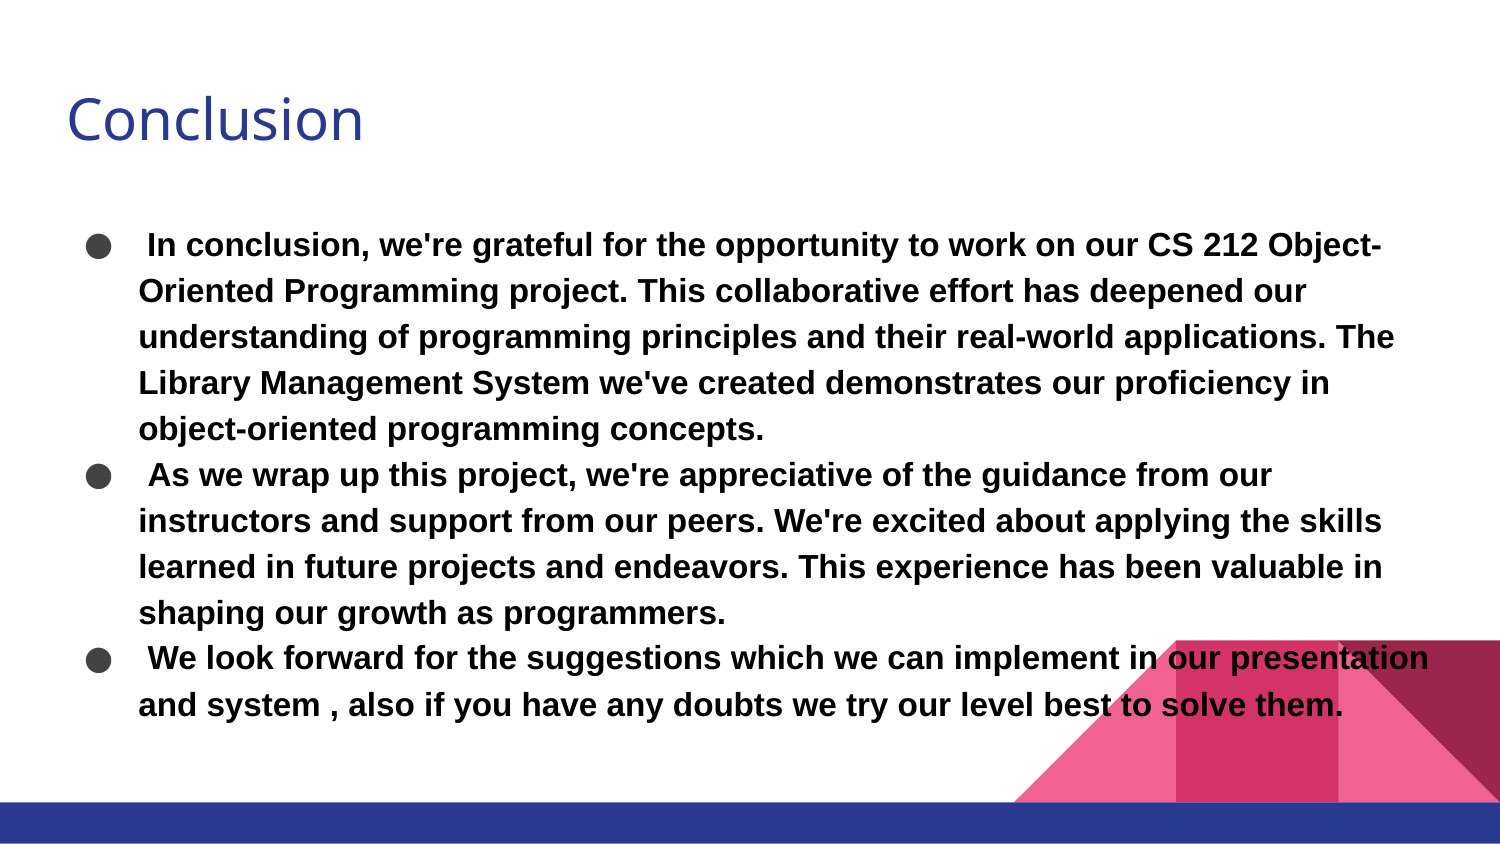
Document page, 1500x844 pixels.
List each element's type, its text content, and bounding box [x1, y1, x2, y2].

list In conclusion, we're grateful for the opportunity to work on our CS 212 Object-Oriented Programming project. This collaborative effort has deepened our understanding of programming principles and their real-world applications. The Library Management System we've created demonstrates our proficiency in object-oriented programming concepts. As we wrap up this project, we're appreciative of the guidance from our instructors and support from our peers. We're excited about applying the skills learned in future projects and endeavors. This experience has been valuable in shaping our growth as programmers. We look forward for the suggestions which we can implement in our presentation and system , also if you have any doubts we try our level best to solve them. [51, 201, 1449, 750]
title Conclusion [51, 67, 1449, 167]
